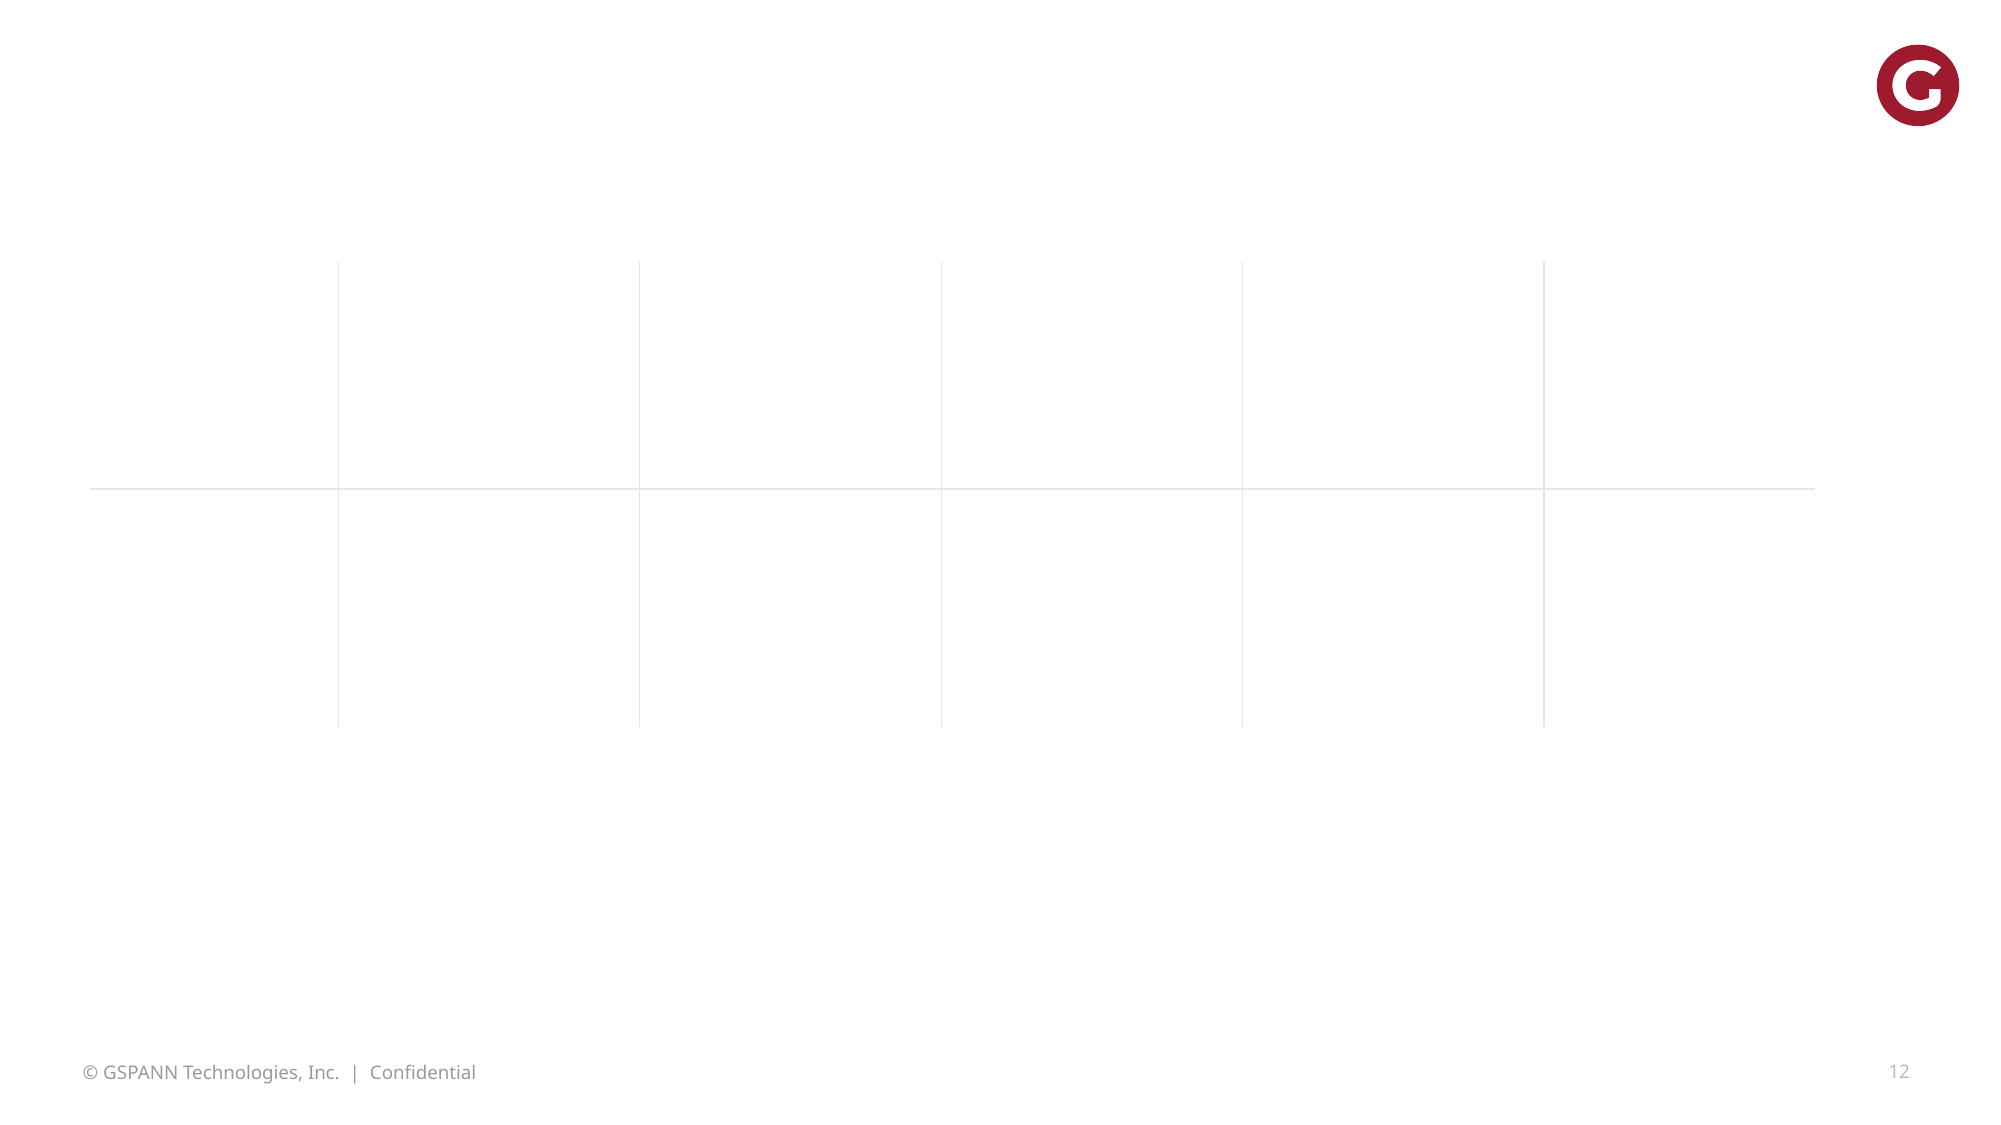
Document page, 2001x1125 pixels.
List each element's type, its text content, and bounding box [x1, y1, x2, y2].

picture [1874, 42, 1962, 129]
slide_number 12 [1475, 1042, 1925, 1103]
